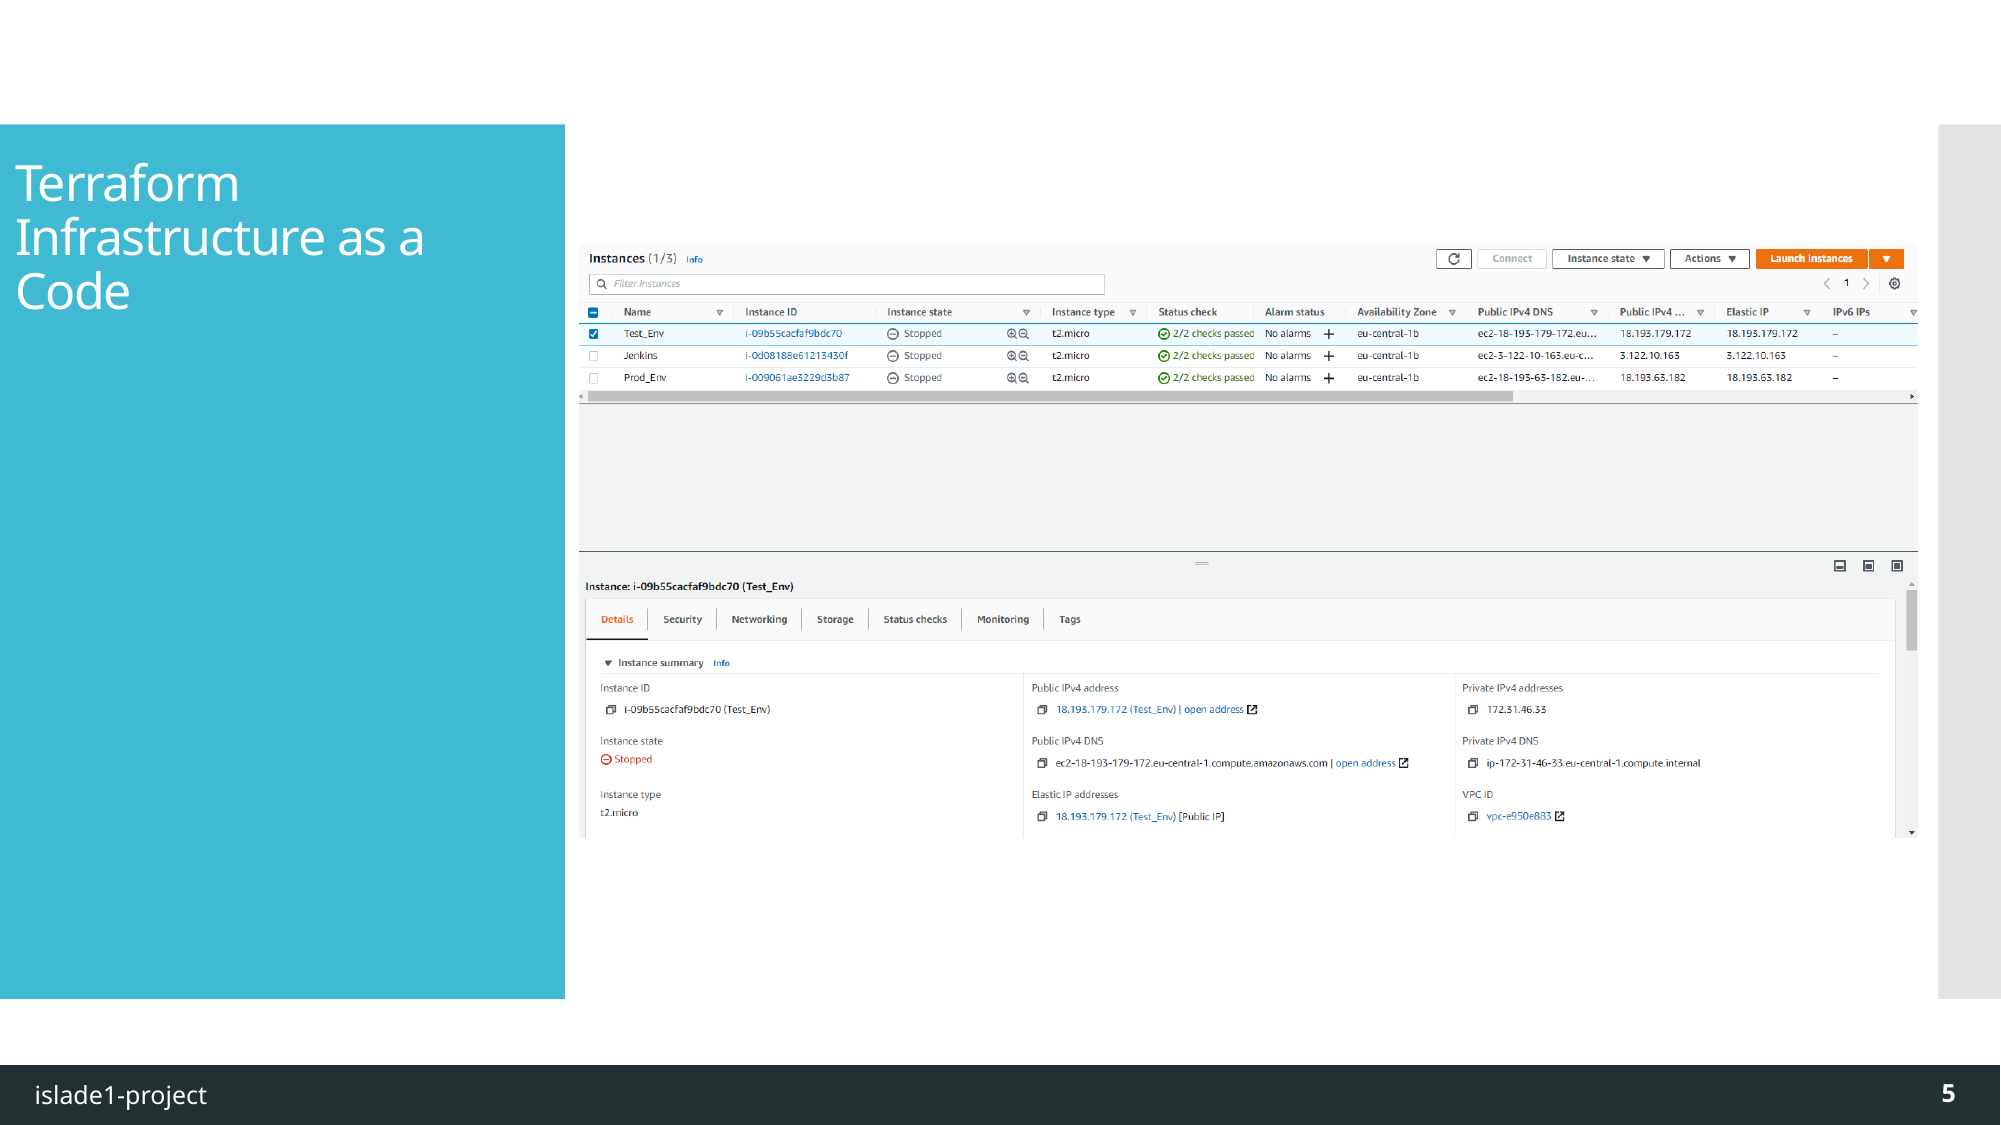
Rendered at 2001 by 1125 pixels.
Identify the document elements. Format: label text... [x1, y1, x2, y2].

title Terraform Infrastructure as a Code [0, 141, 546, 337]
slide_number 5 [1719, 1064, 1971, 1124]
picture [579, 325, 1919, 838]
picture [579, 244, 1919, 322]
footer islade1-project [0, 1065, 2000, 1125]
